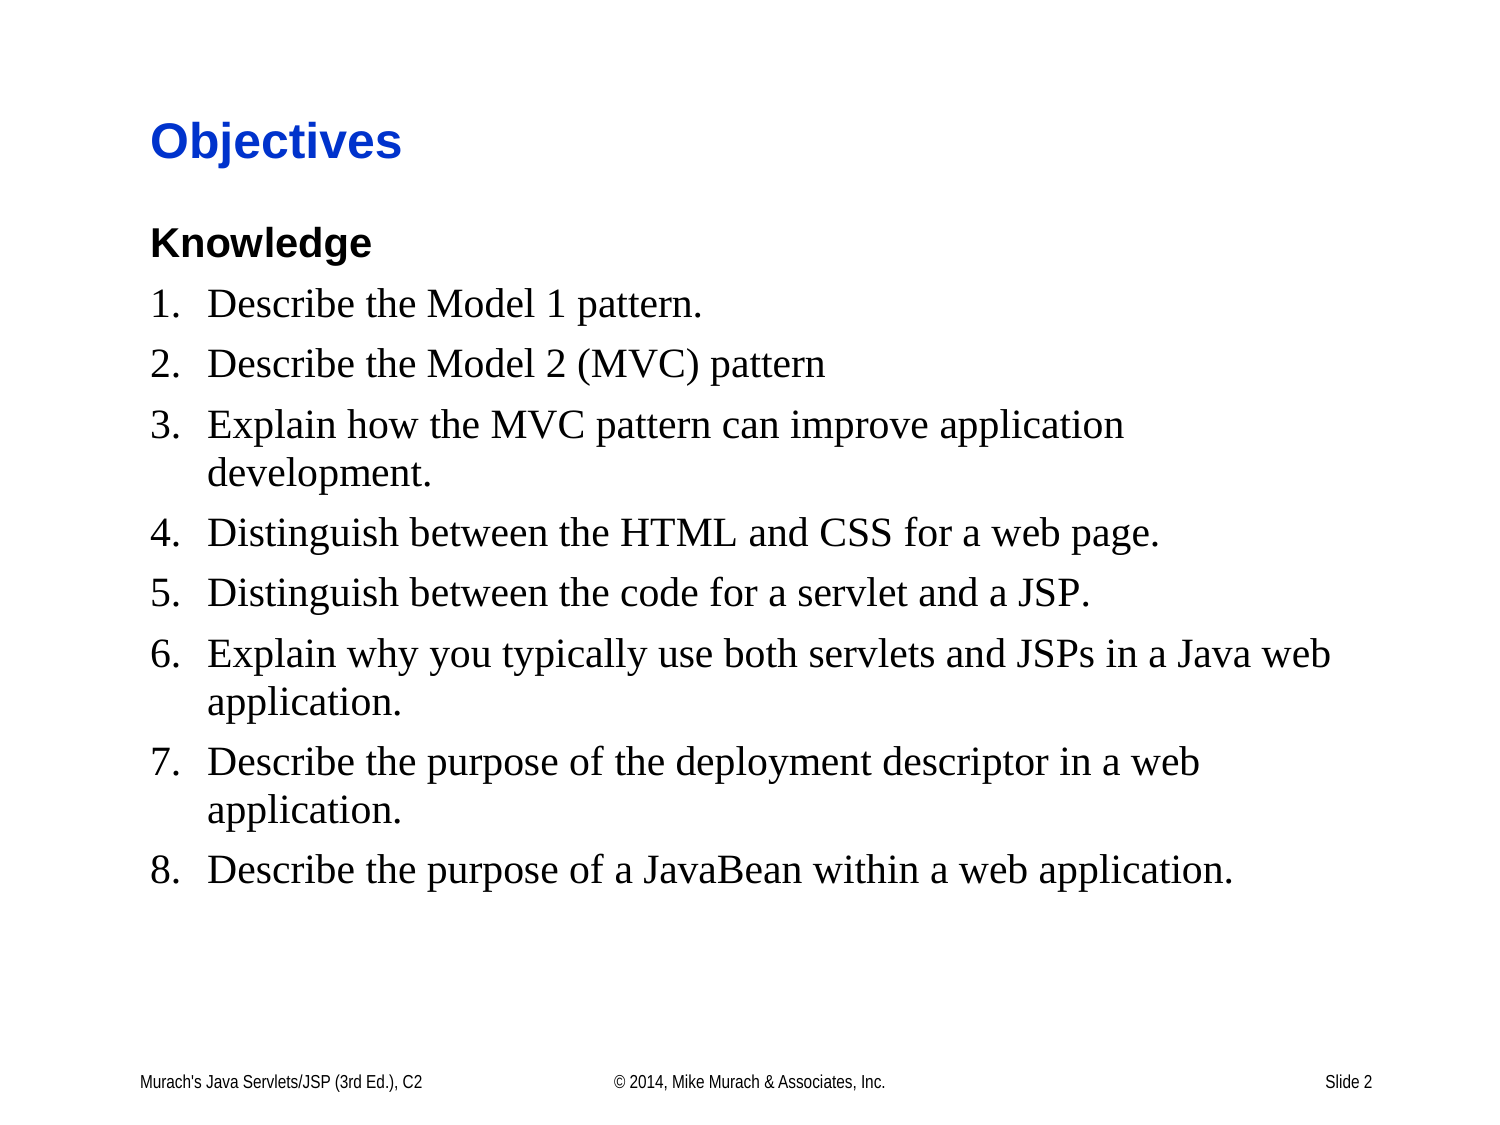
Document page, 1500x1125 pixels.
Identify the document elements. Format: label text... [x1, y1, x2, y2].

slide_number Slide 2 [1074, 1025, 1388, 1100]
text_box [149, 112, 1348, 183]
footer © 2014, Mike Murach & Associates, Inc. [474, 1025, 1025, 1100]
slide_number Murach's Java Servlets/JSP (3rd Ed.), C2 [125, 1025, 474, 1100]
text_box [149, 187, 1348, 907]
